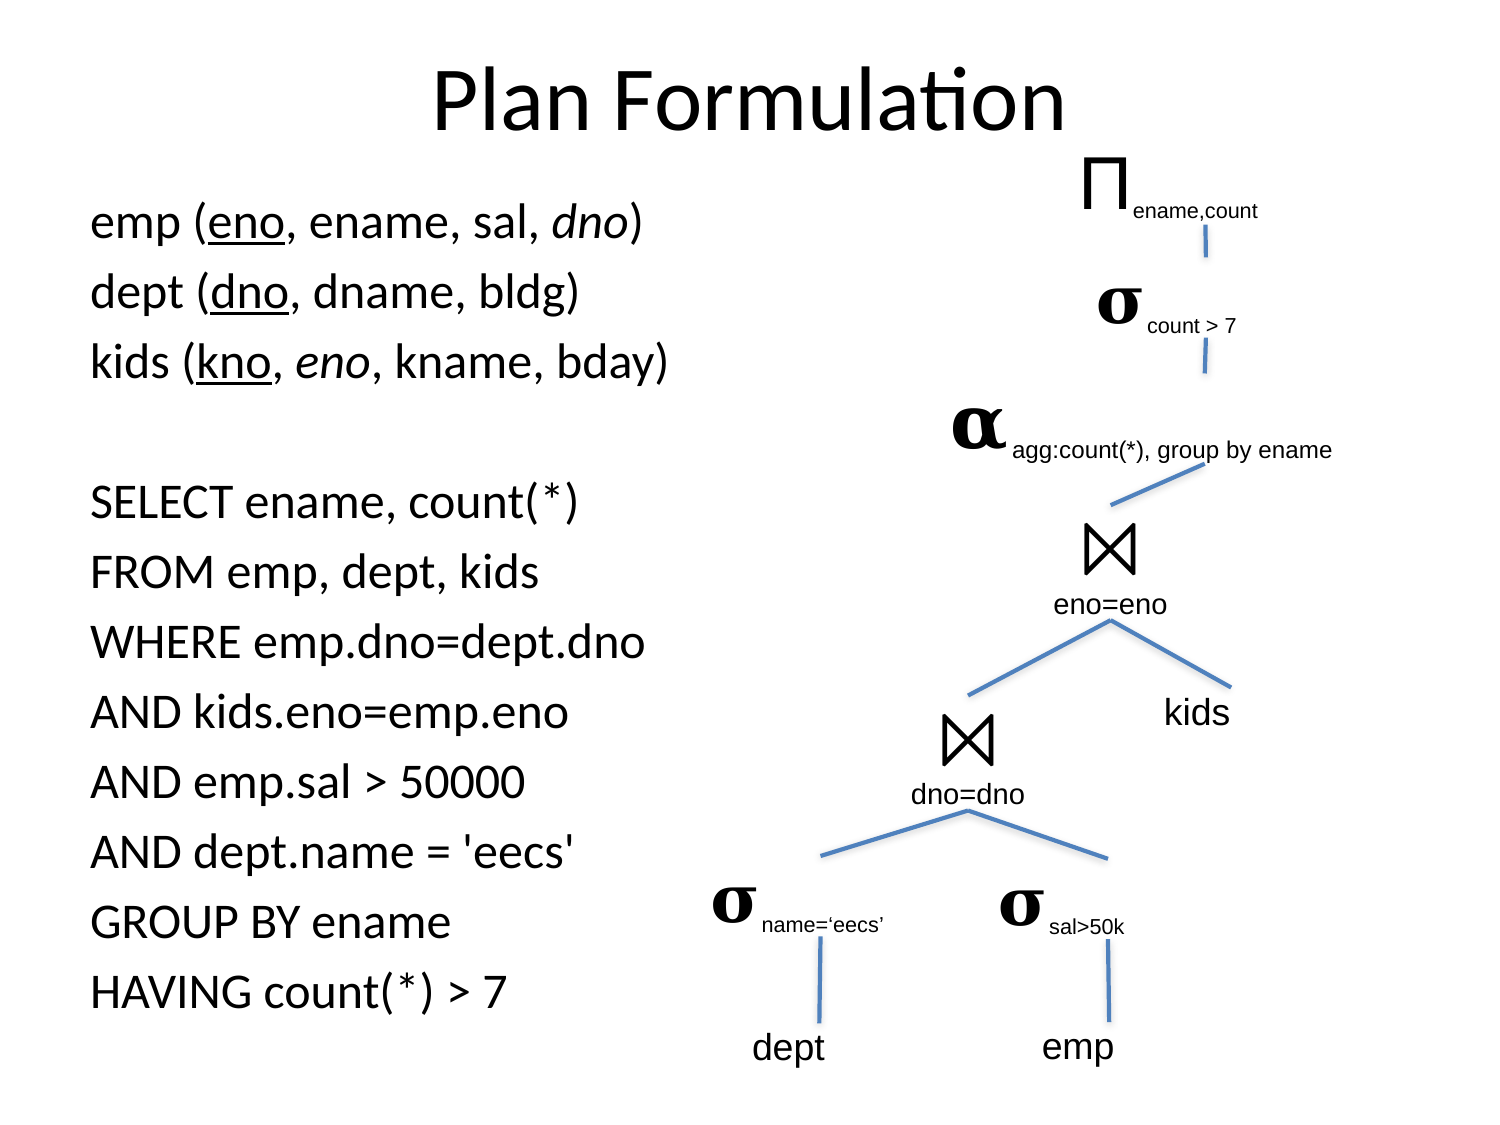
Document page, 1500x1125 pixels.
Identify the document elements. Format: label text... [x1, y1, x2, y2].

text_box Πename,count [1078, 134, 1333, 225]
text_box 𝛂agg:count(*), group by ename [947, 373, 1463, 464]
text_box dept [752, 1023, 887, 1069]
text_box 𝛔sal>50k [995, 858, 1221, 940]
list emp (eno, ename, sal, dno) dept (dno, dname, bldg) kids (kno, eno, kname, bday) SELECT ename, count(*) FROM emp, dept, kids WHERE emp.dno=dept.dno AND kids.eno=emp.eno AND emp.sal > 50000 AND dept.name = 'eecs' GROUP BY ename HAVING count(*) > 7 [75, 181, 724, 924]
text_box ⨝ dno=dno [885, 695, 1051, 810]
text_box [1110, 621, 1232, 688]
text_box kids [1164, 687, 1299, 733]
text_box emp [1041, 1022, 1177, 1068]
text_box 𝛔name=‘eecs’ [708, 855, 933, 937]
text_box 𝛔count > 7 [1093, 257, 1319, 338]
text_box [967, 811, 1109, 859]
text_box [820, 811, 966, 857]
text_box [967, 621, 1111, 696]
text_box ⨝ eno=eno [1027, 505, 1194, 619]
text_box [1110, 464, 1205, 506]
title Plan Formulation [75, 0, 1425, 188]
